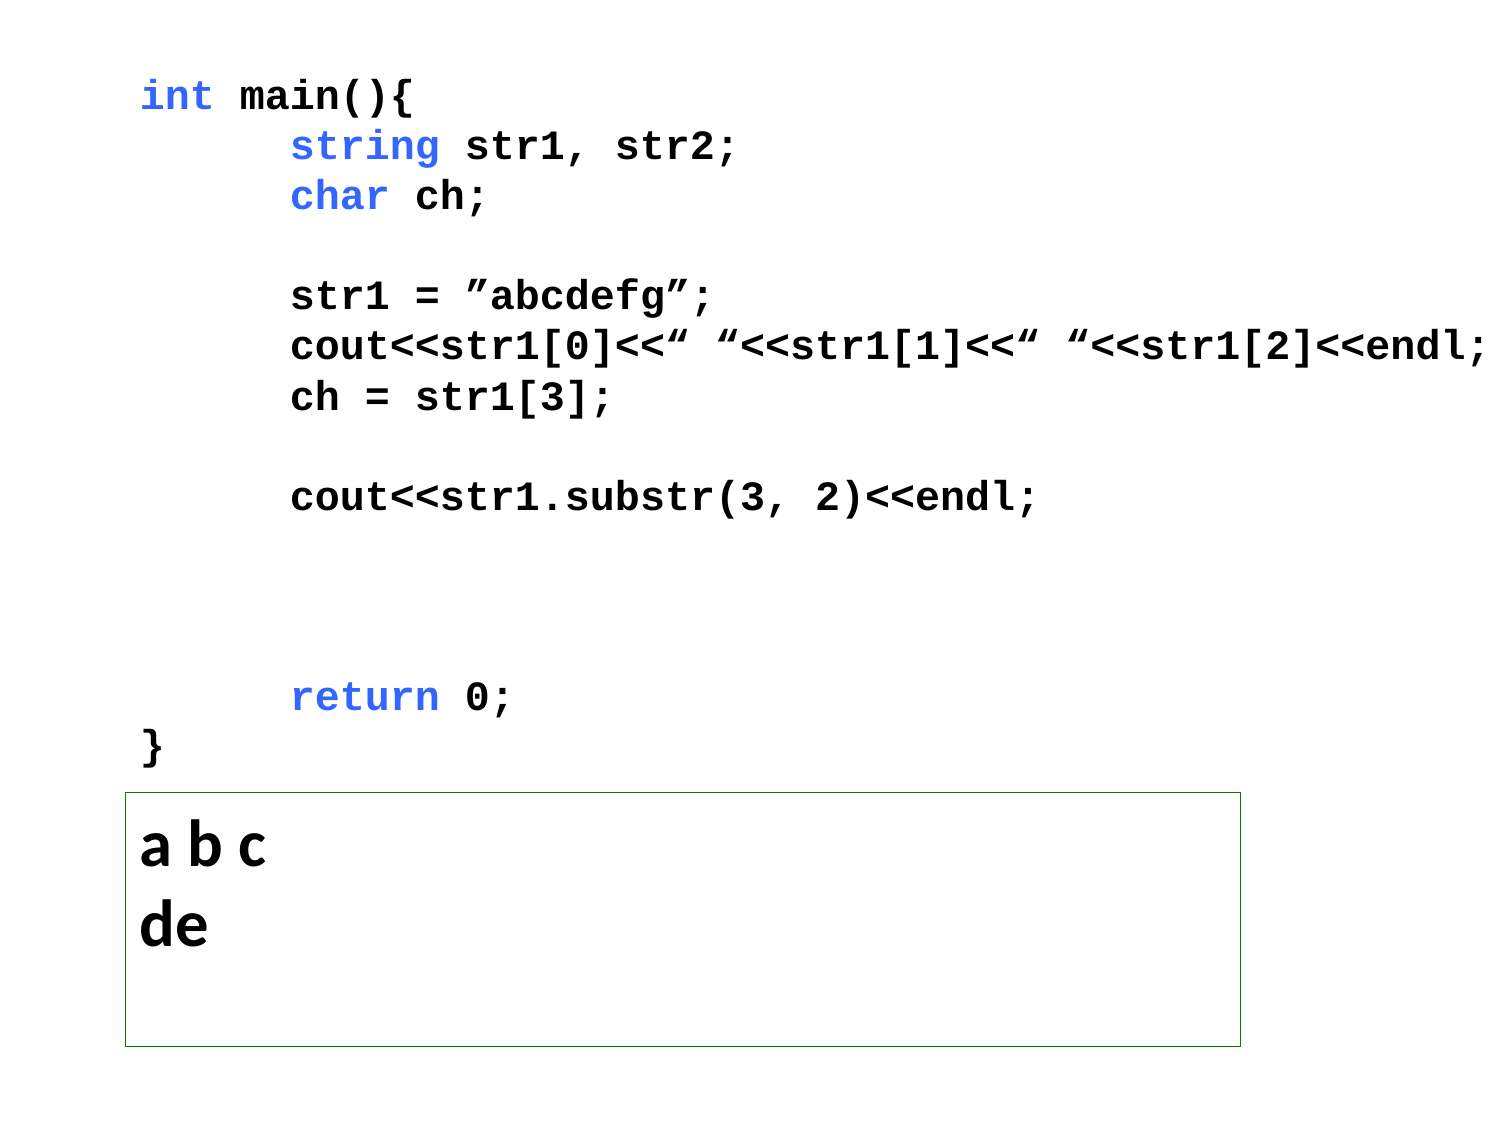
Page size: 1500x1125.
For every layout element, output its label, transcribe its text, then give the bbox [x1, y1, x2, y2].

text_box int main(){ string str1, str2; char ch; str1 = ”abcdefg”; cout<<str1[0]<<“ “<<str1[1]<<“ “<<str1[2]<<endl; ch = str1[3]; cout<<str1.substr(3, 2)<<endl; return 0; } [124, 60, 1500, 776]
text_box a b c de [125, 792, 1241, 1047]
